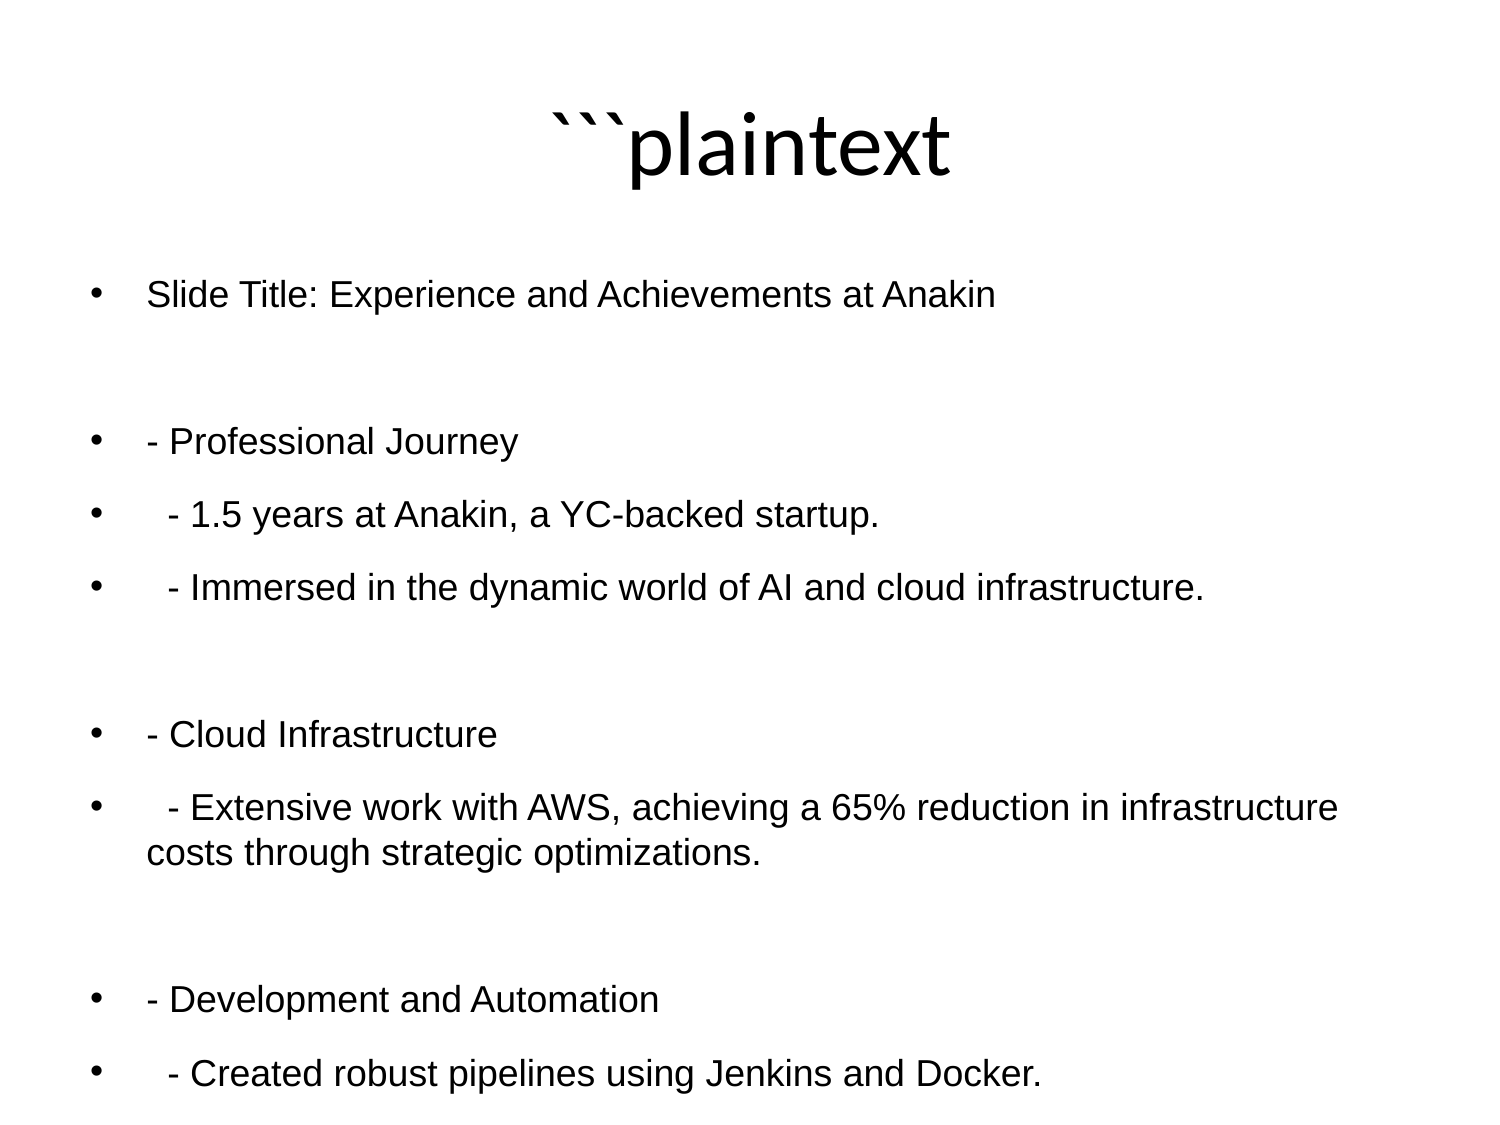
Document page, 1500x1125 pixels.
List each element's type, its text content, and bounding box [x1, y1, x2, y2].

list Slide Title: Experience and Achievements at Anakin - Professional Journey - 1.5 years at Anakin, a YC-backed startup. - Immersed in the dynamic world of AI and cloud infrastructure. - Cloud Infrastructure - Extensive work with AWS, achieving a 65% reduction in infrastructure costs through strategic optimizations. - Development and Automation - Created robust pipelines using Jenkins and Docker. - Innovated with LLMs to automate personalized messaging systems. - Problem-Solving and Efficiency - Honed problem-solving skills through competitive programming. - Enhanced efficiency and resilience in cloud environments. - Comprehensive Software Engineering - Web development internships provided a holistic view. - Driven impactful automation and troubleshooting solutions in high-pressure settings. ``` This format ensures the content is well-organized for a seamless import into a Google Slide. [75, 262, 1425, 1005]
title ```plaintext [75, 45, 1425, 233]
